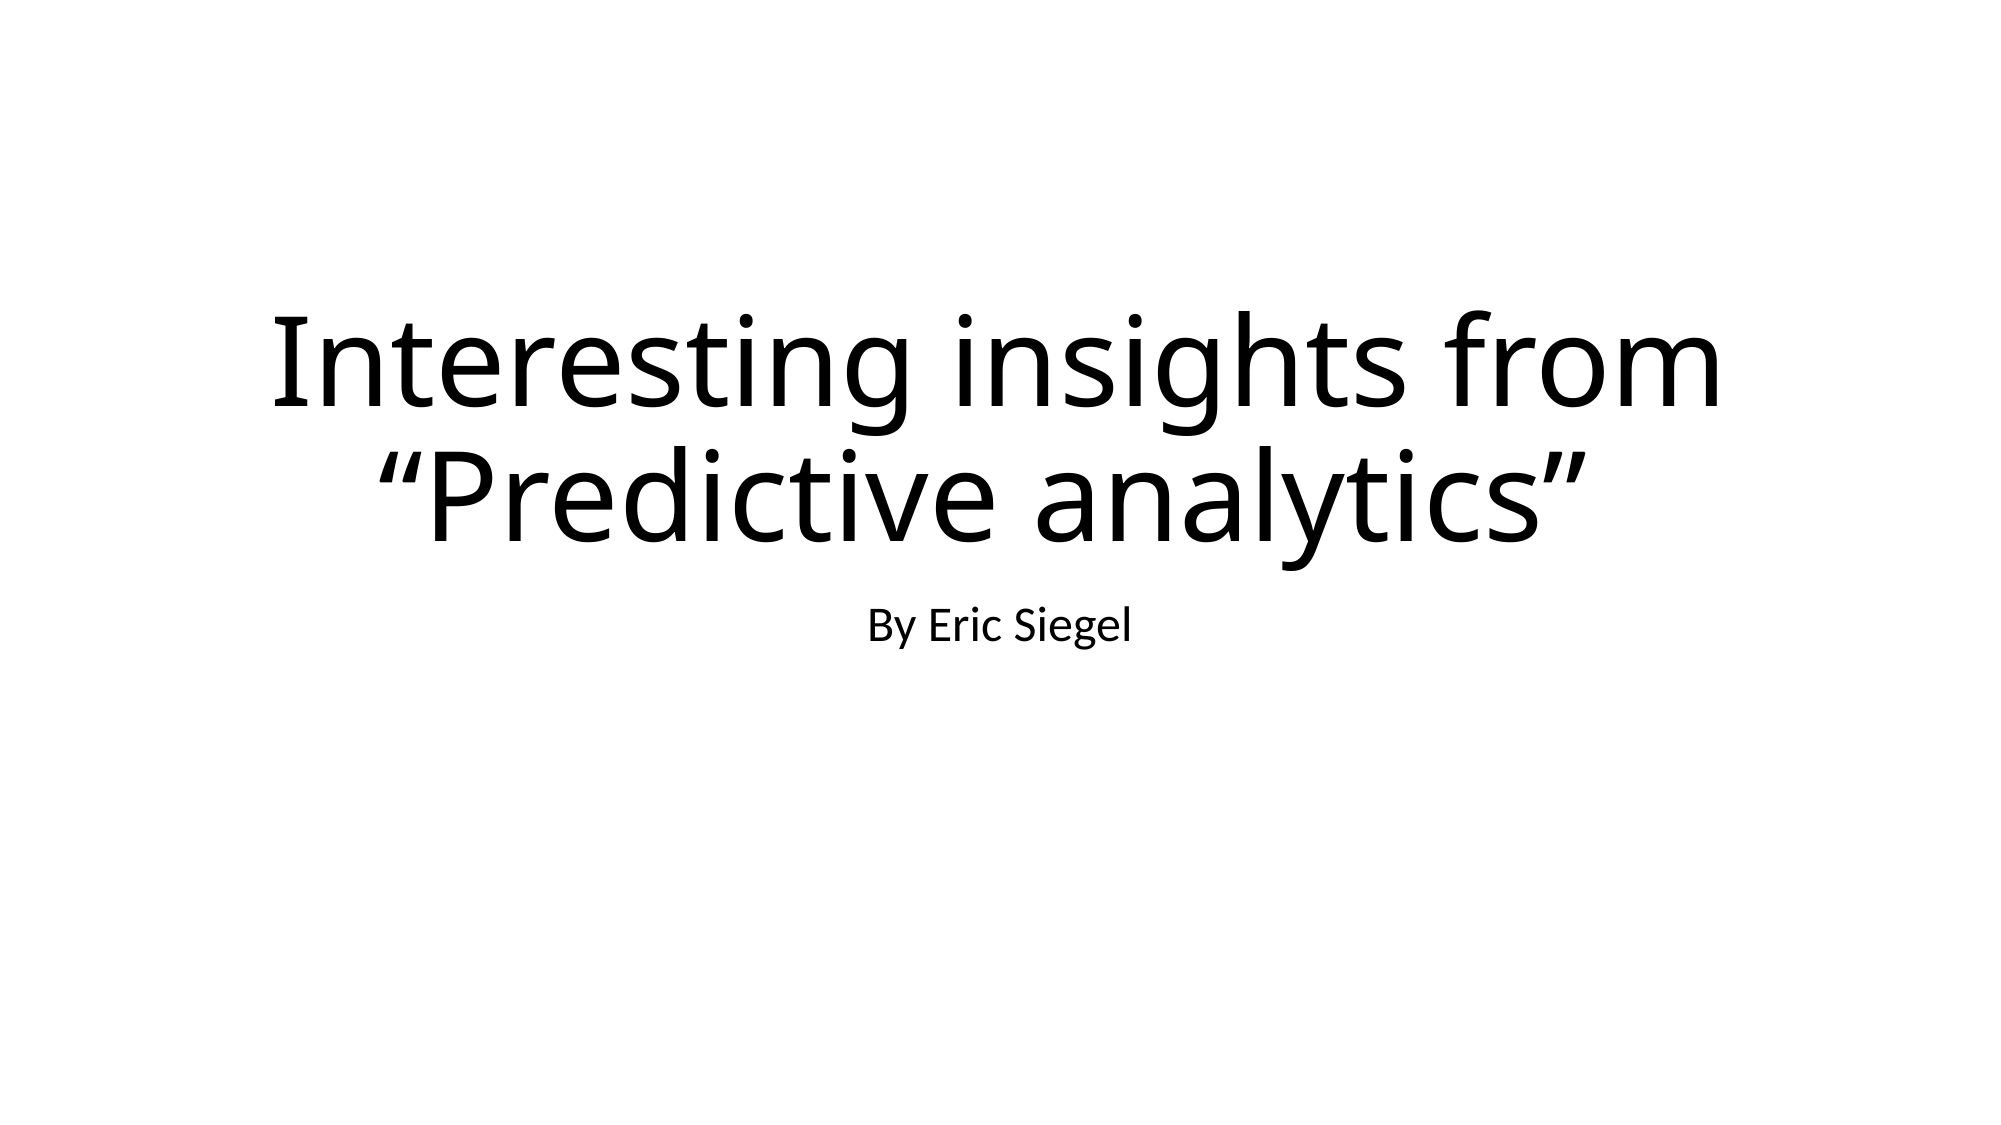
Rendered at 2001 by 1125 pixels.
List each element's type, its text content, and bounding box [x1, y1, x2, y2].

title Interesting insights from “Predictive analytics” [249, 184, 1750, 576]
subtitle By Eric Siegel [249, 590, 1750, 863]
